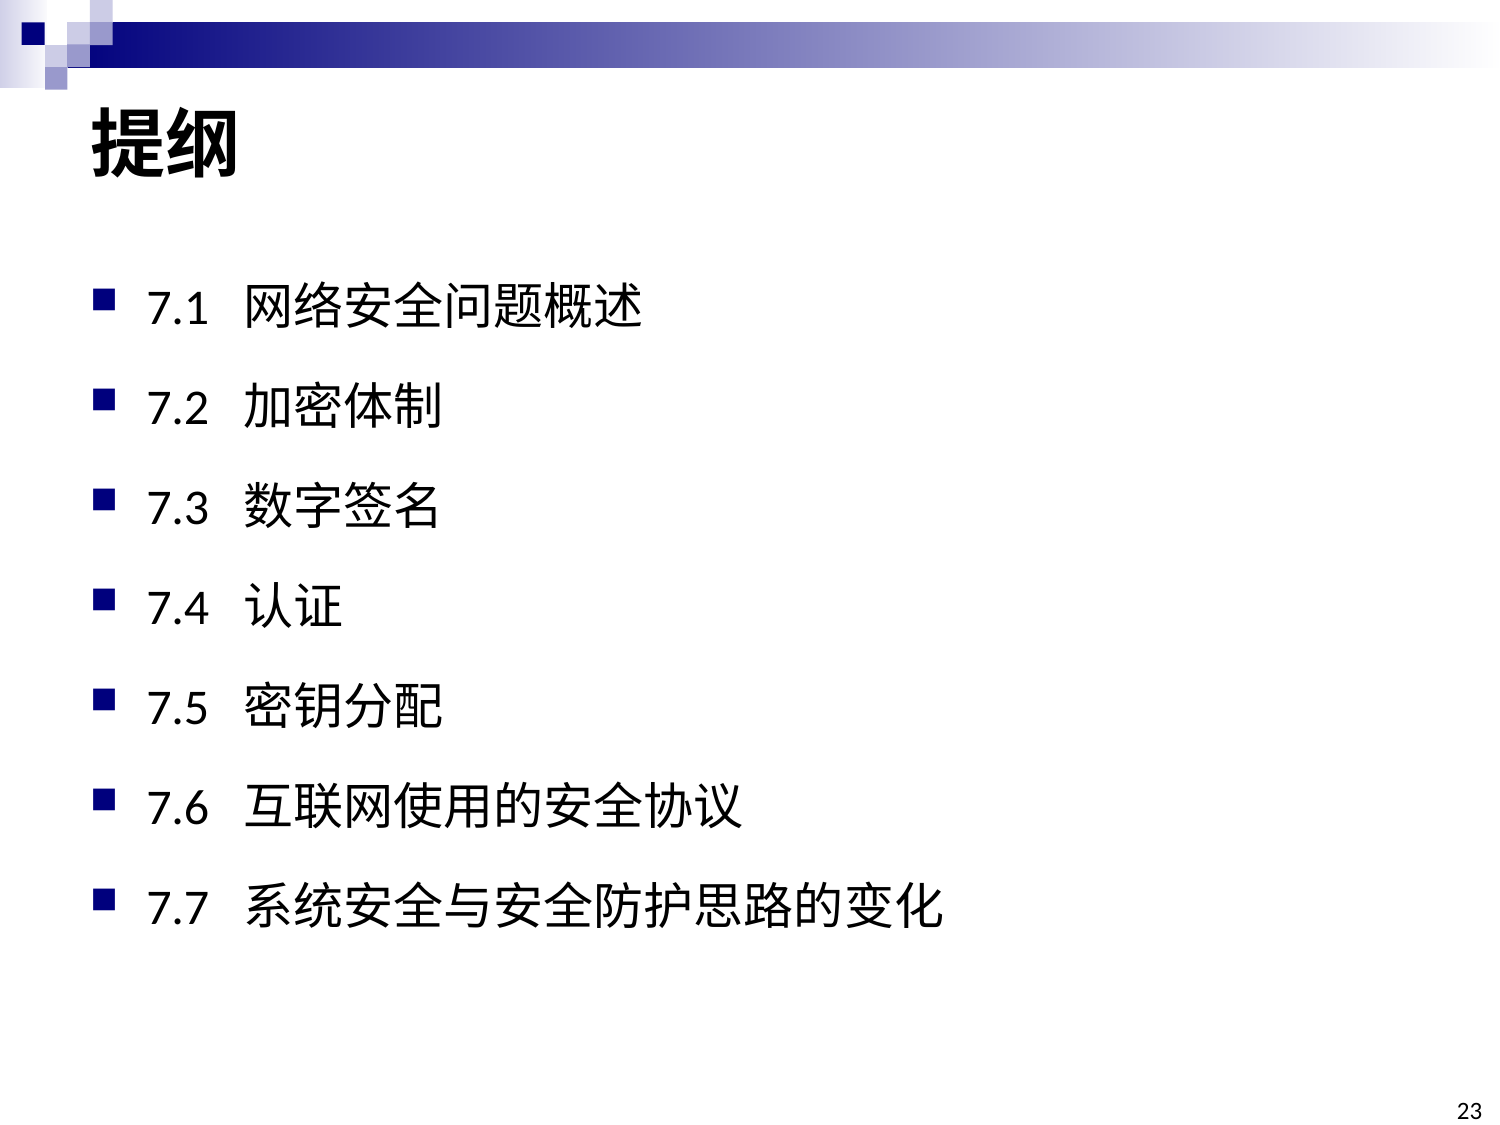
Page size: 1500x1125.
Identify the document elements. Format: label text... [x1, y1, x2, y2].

title 提纲 [75, 75, 1425, 209]
slide_number 23 [1448, 1100, 1483, 1125]
list 7.1 网络安全问题概述 7.2 加密体制 7.3 数字签名 7.4 认证 7.5 密钥分配 7.6 互联网使用的安全协议 7.7 系统安全与安全防护思路的变化 [75, 237, 1425, 1061]
